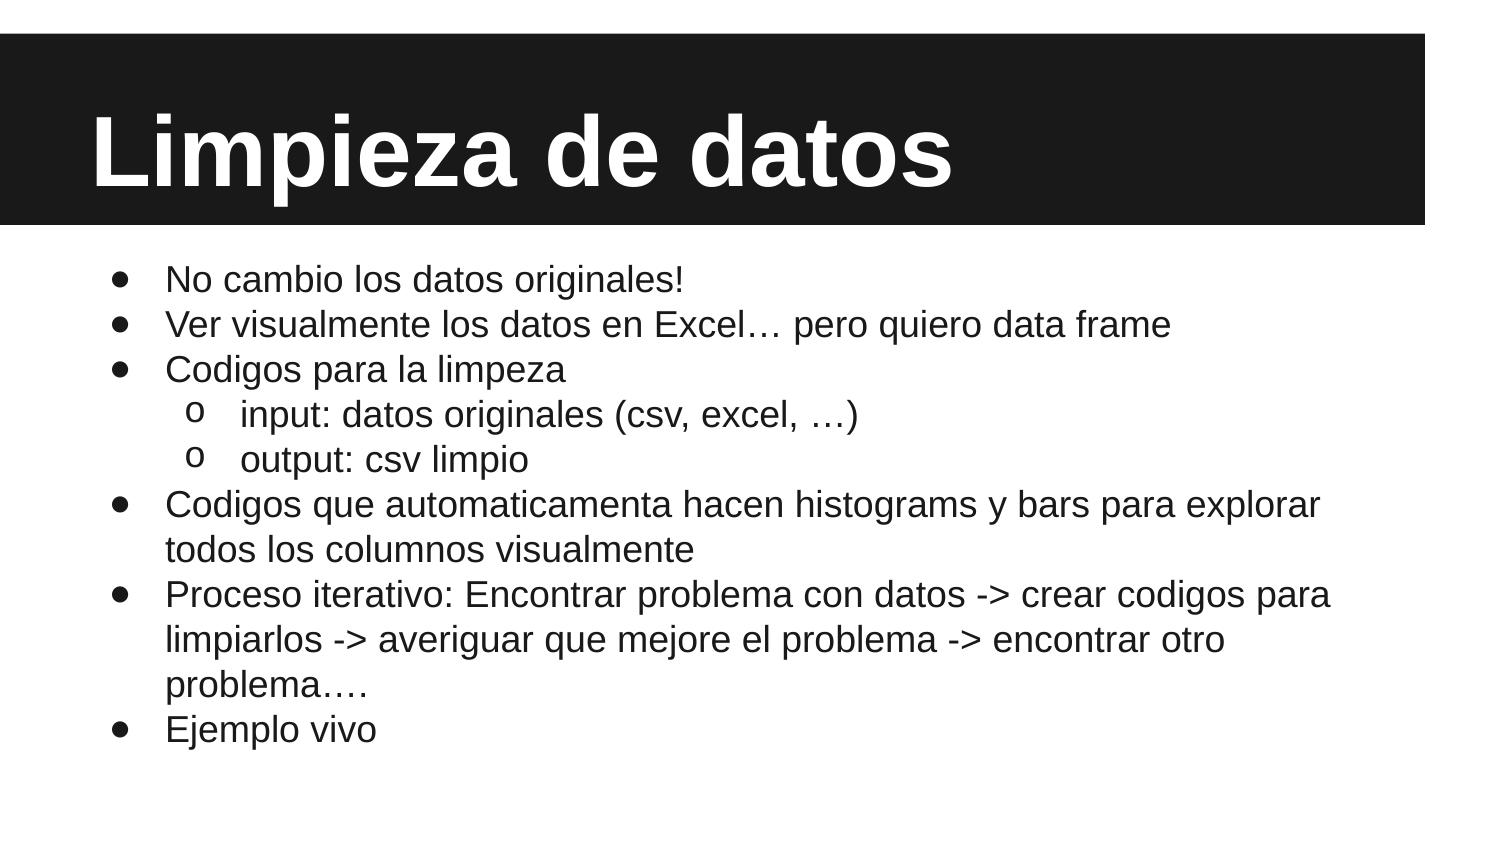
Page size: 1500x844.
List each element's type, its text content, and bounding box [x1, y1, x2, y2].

title Limpieza de datos [75, 33, 1425, 221]
list No cambio los datos originales! Ver visualmente los datos en Excel… pero quiero data frame Codigos para la limpeza input: datos originales (csv, excel, …) output: csv limpio Codigos que automaticamenta hacen histograms y bars para explorar todos los columnos visualmente Proceso iterativo: Encontrar problema con datos -> crear codigos para limpiarlos -> averiguar que mejore el problema -> encontrar otro problema…. Ejemplo vivo [75, 239, 1425, 808]
